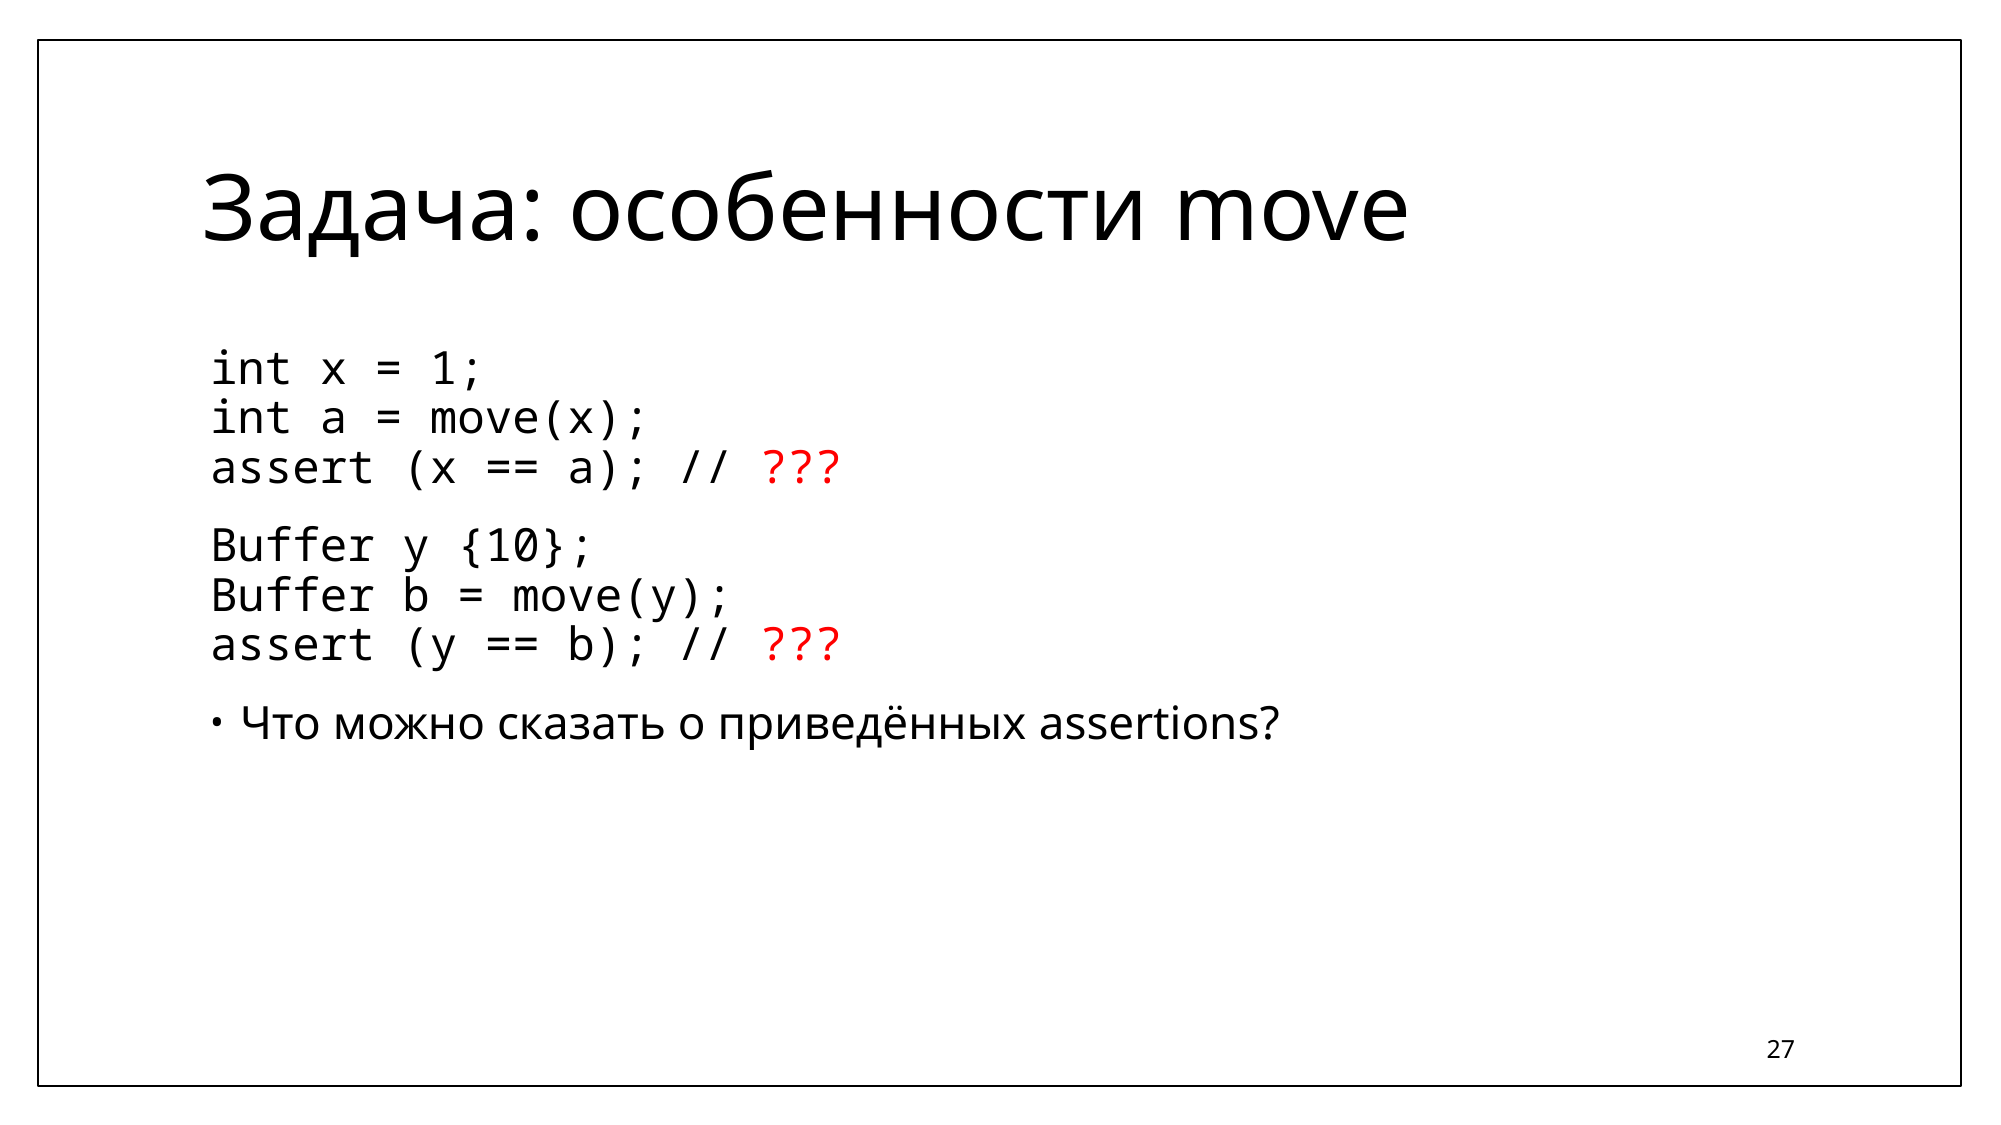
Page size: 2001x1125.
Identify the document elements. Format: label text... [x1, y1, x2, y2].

slide_number 27 [1530, 1020, 1811, 1081]
list int x = 1; int a = move(x); assert (x == a); // ??? Buffer y {10}; Buffer b = move(y); assert (y == b); // ??? Что можно сказать о приведённых assertions? [187, 337, 1808, 1000]
title Задача: особенности move [187, 99, 1808, 323]
